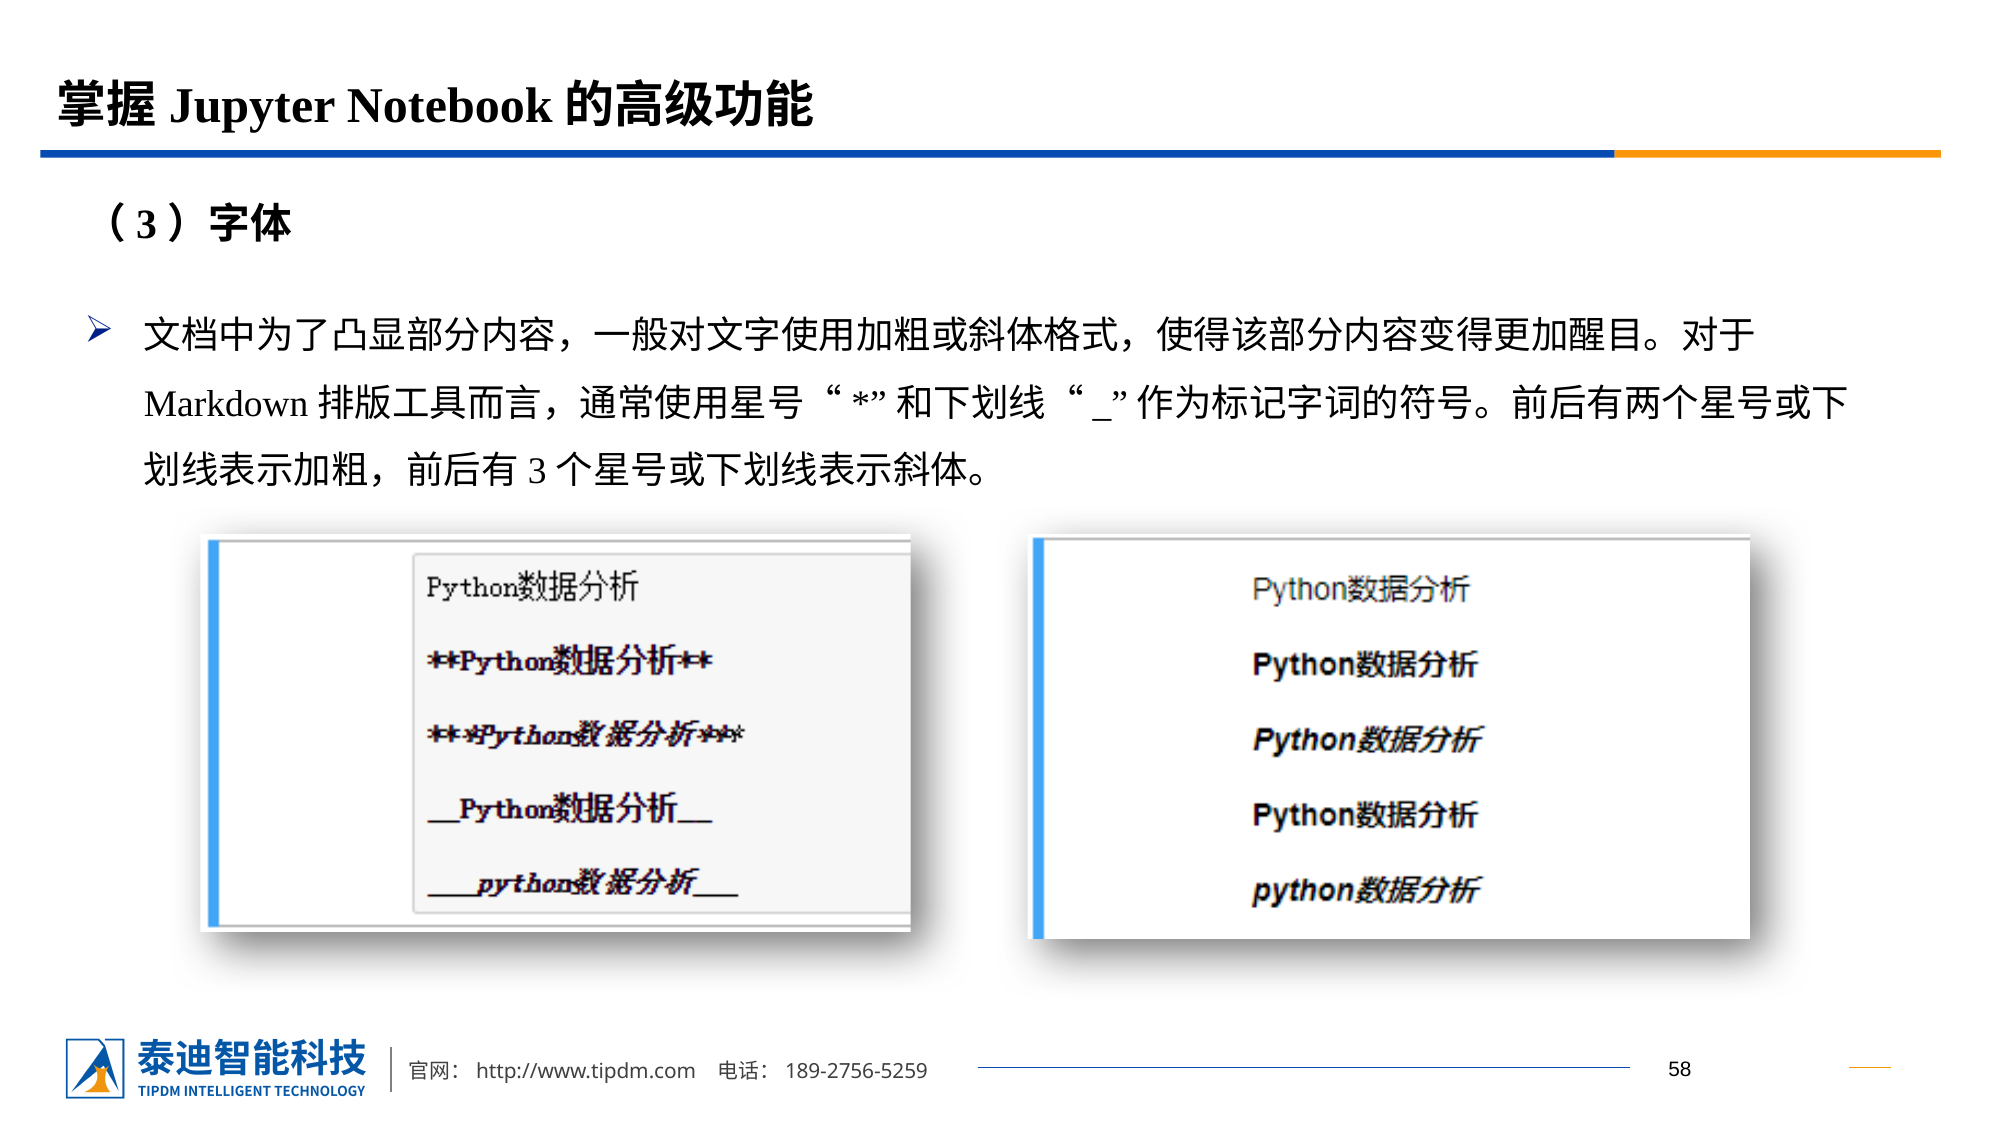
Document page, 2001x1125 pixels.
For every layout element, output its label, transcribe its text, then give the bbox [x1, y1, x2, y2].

picture [200, 534, 912, 933]
picture [52, 1028, 378, 1107]
list 文档中为了凸显部分内容，一般对文字使用加粗或斜体格式，使得该部分内容变得更加醒目。对于Markdown排版工具而言，通常使用星号“*”和下划线“_”作为标记字词的符号。前后有两个星号或下划线表示加粗，前后有3个星号或下划线表示斜体。 [69, 281, 1892, 993]
picture [1027, 534, 1751, 939]
title 掌握Jupyter Notebook的高级功能 [41, 58, 1842, 146]
list （3）字体 [69, 186, 1892, 257]
